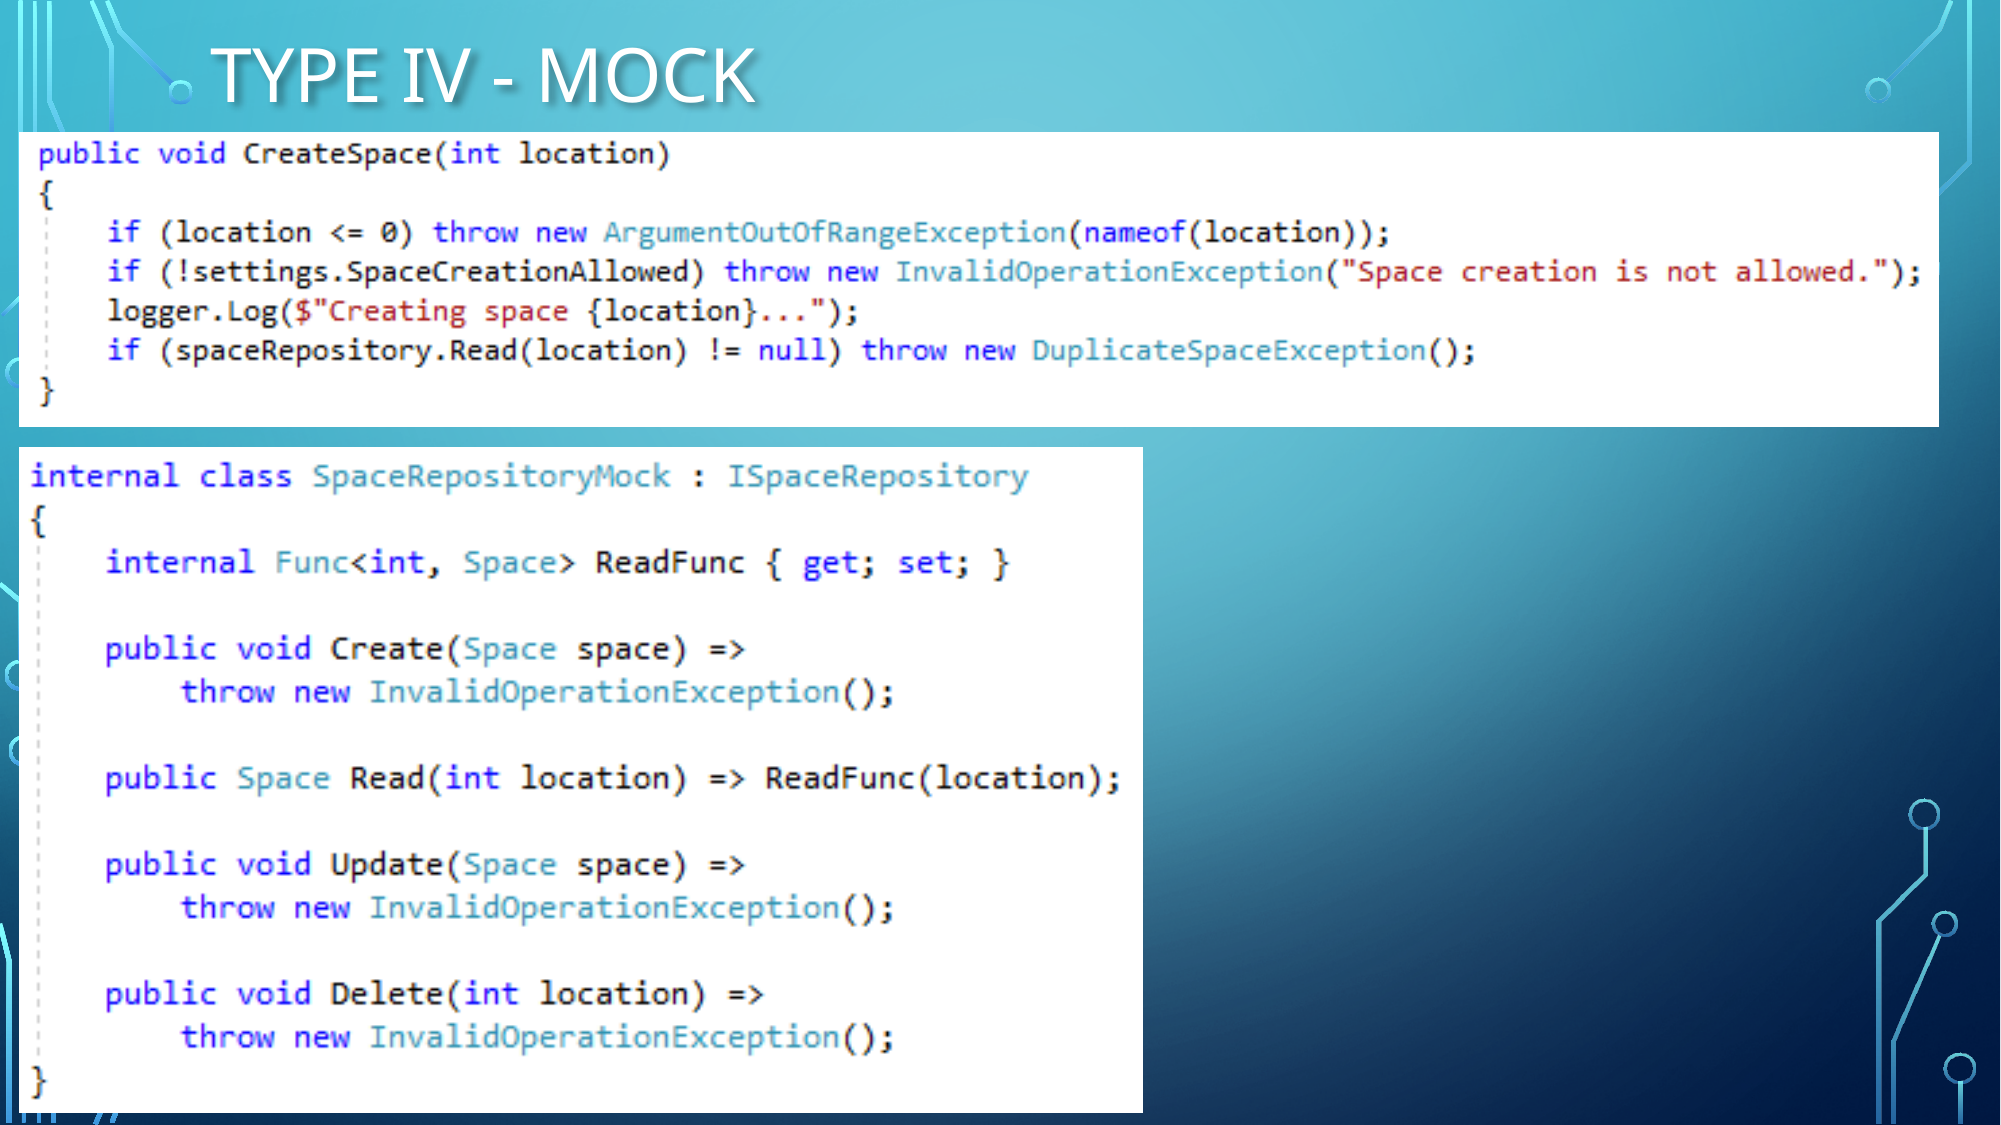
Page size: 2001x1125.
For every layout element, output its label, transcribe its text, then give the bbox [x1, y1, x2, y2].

picture [19, 132, 1939, 427]
picture [19, 447, 1143, 1113]
title Type IV - Mock [195, 24, 1854, 132]
